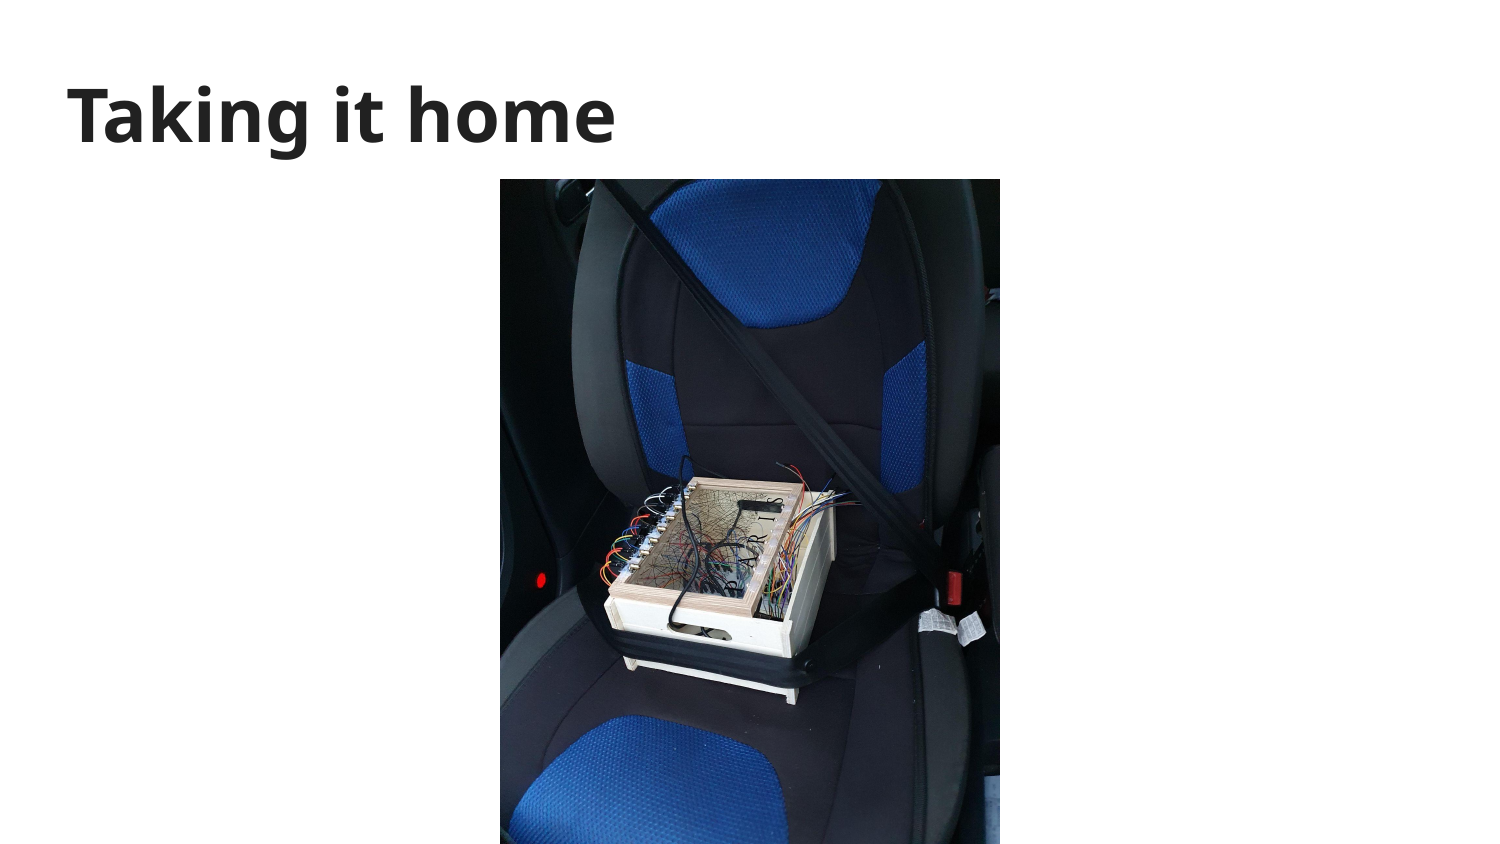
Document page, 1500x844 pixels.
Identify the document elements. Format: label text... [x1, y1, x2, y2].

picture [500, 179, 1000, 844]
title Taking it home [51, 48, 1449, 180]
